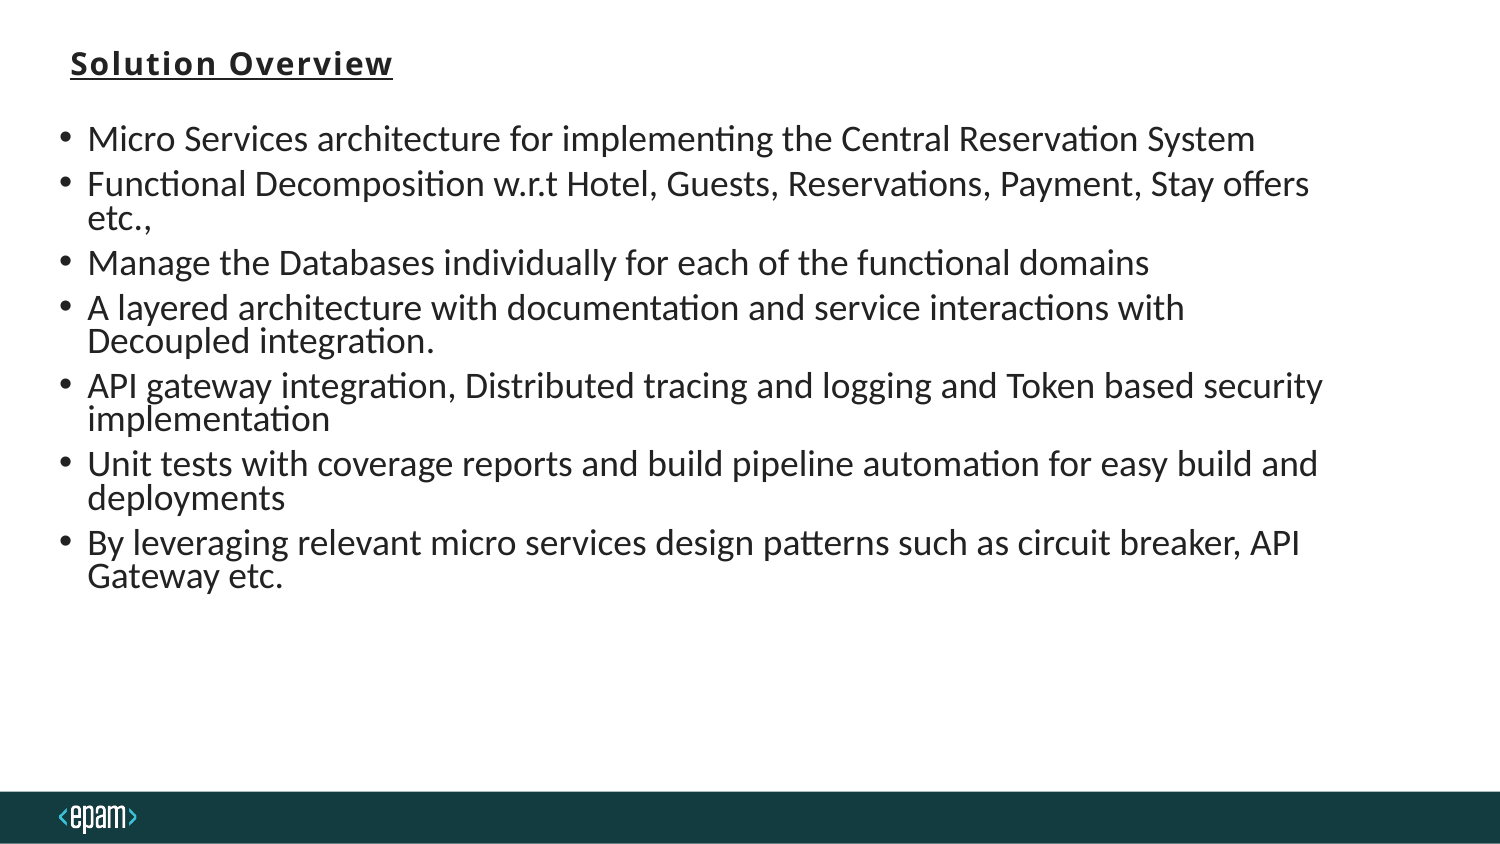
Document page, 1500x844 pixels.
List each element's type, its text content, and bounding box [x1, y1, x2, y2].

title Solution Overview [59, 37, 1442, 87]
list Micro Services architecture for implementing the Central Reservation System Functional Decomposition w.r.t Hotel, Guests, Reservations, Payment, Stay offers etc., Manage the Databases individually for each of the functional domains A layered architecture with documentation and service interactions with Decoupled integration. API gateway integration, Distributed tracing and logging and Token based security implementation Unit tests with coverage reports and build pipeline automation for easy build and deployments By leveraging relevant micro services design patterns such as circuit breaker, API Gateway etc. [59, 125, 1353, 662]
